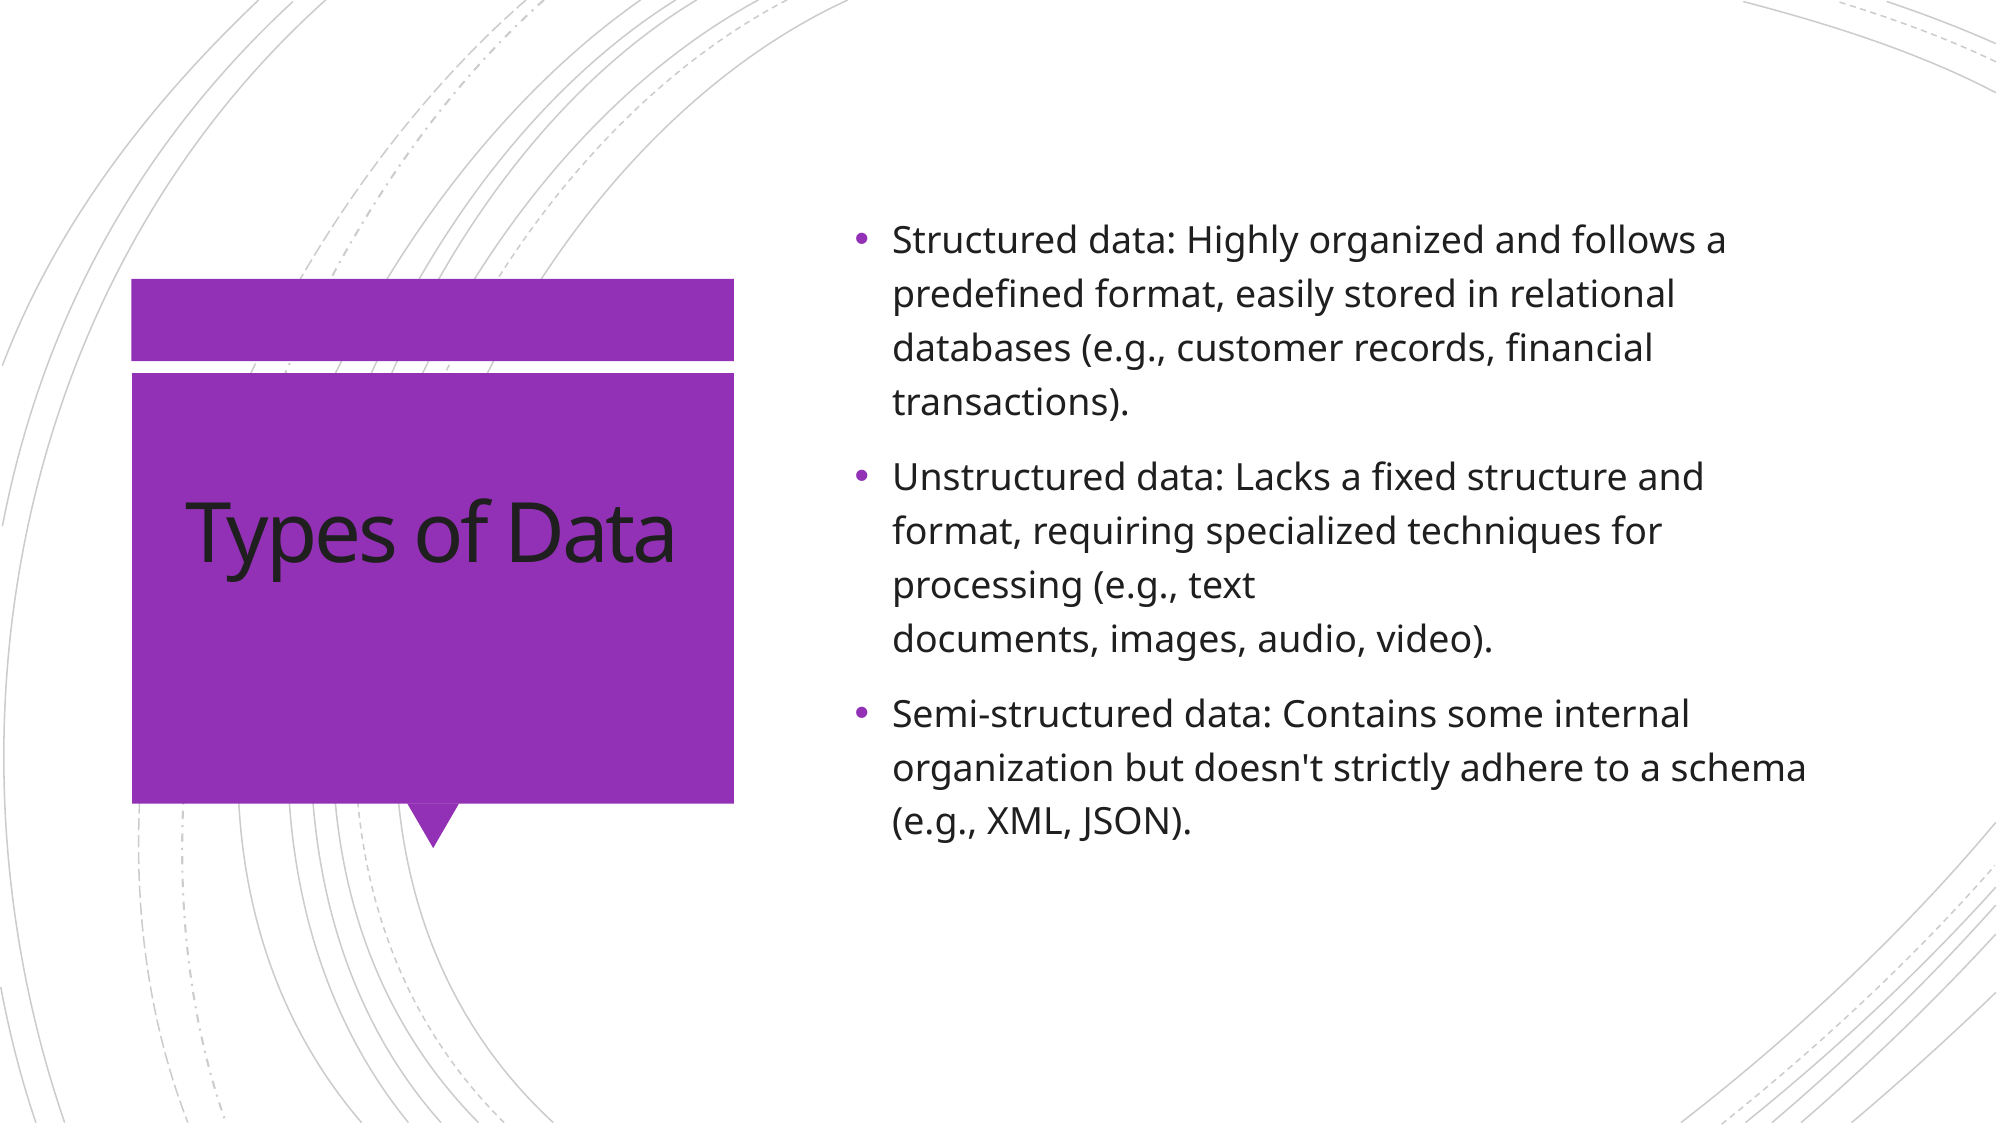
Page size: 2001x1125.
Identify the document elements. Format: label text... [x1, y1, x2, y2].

list Structured data: Highly organized and follows a predefined format, easily stored in relational databases (e.g., customer records, financial transactions). Unstructured data: Lacks a fixed structure and format, requiring specialized techniques for processing (e.g., text documents, images, audio, video). Semi-structured data: Contains some internal organization but doesn't strictly adhere to a schema (e.g., XML, JSON). [839, 131, 1871, 993]
title Types of Data [145, 385, 720, 789]
